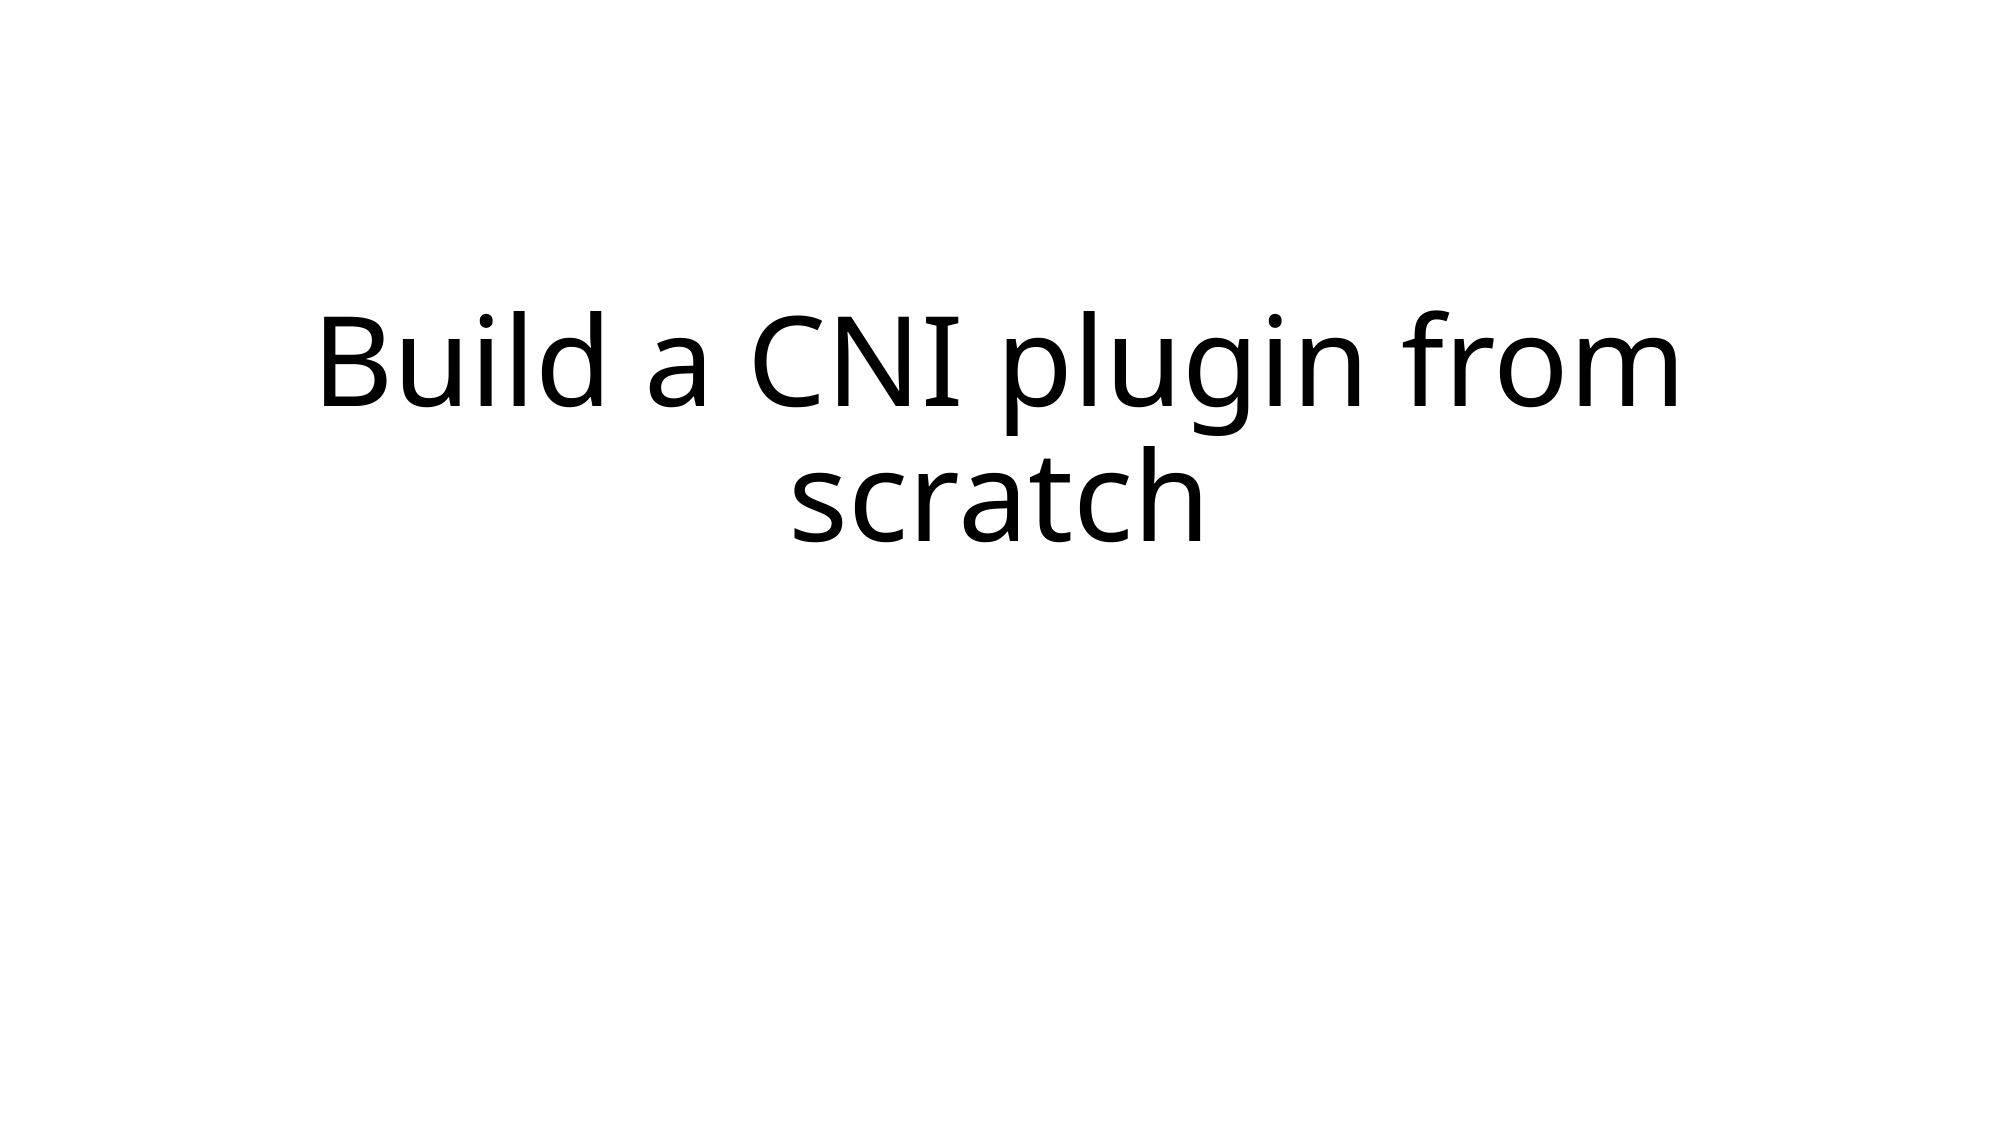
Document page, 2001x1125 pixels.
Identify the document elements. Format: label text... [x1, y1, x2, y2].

title Build a CNI plugin from scratch [249, 184, 1750, 576]
